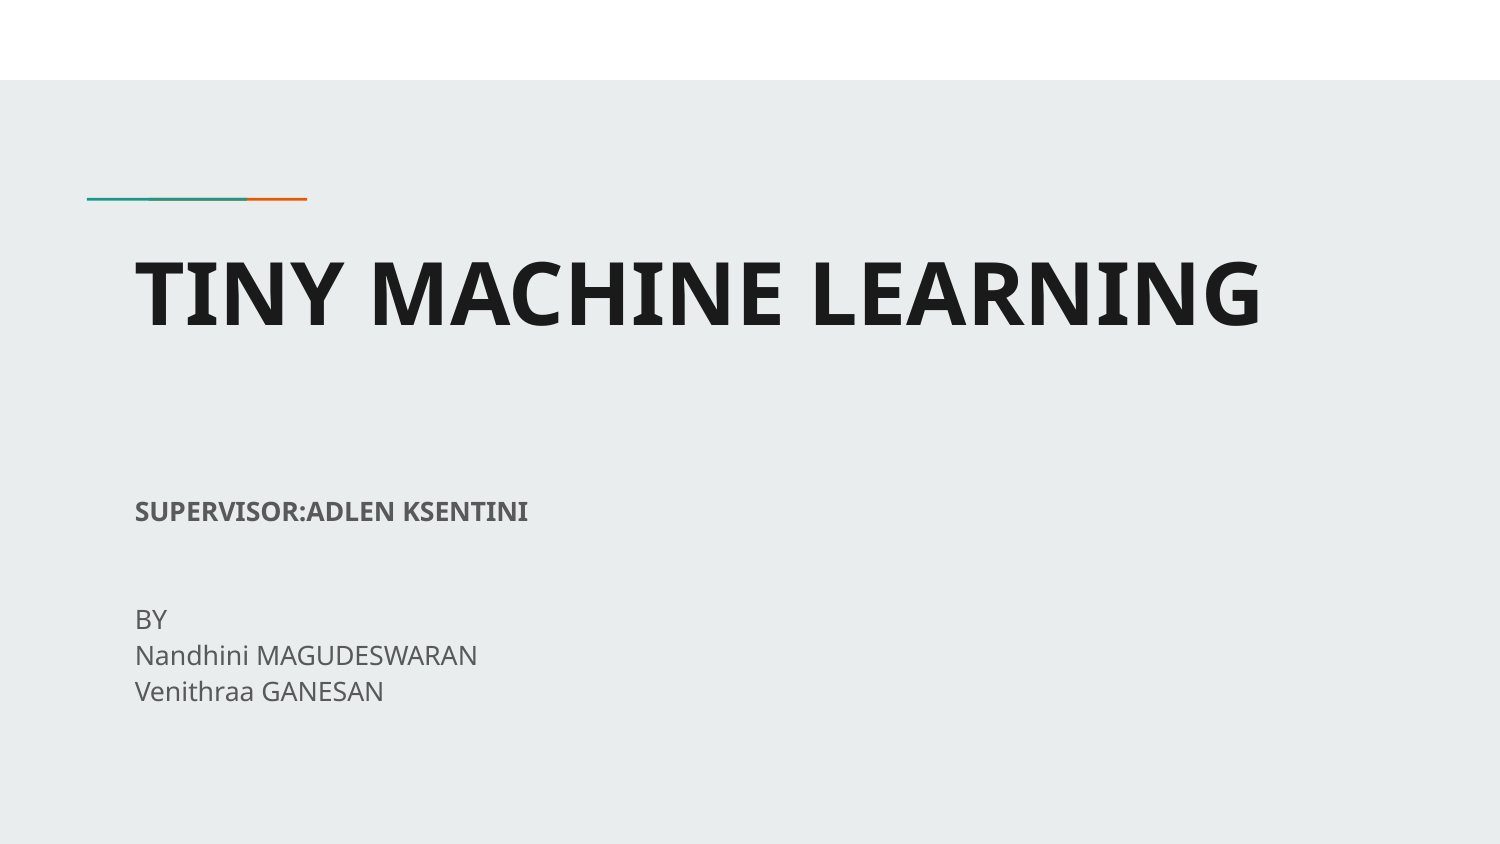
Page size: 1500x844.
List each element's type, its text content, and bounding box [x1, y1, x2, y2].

title TINY MACHINE LEARNING [119, 216, 1381, 478]
subtitle SUPERVISOR:ADLEN KSENTINI BY Nandhini MAGUDESWARAN Venithraa GANESAN [119, 478, 1381, 762]
